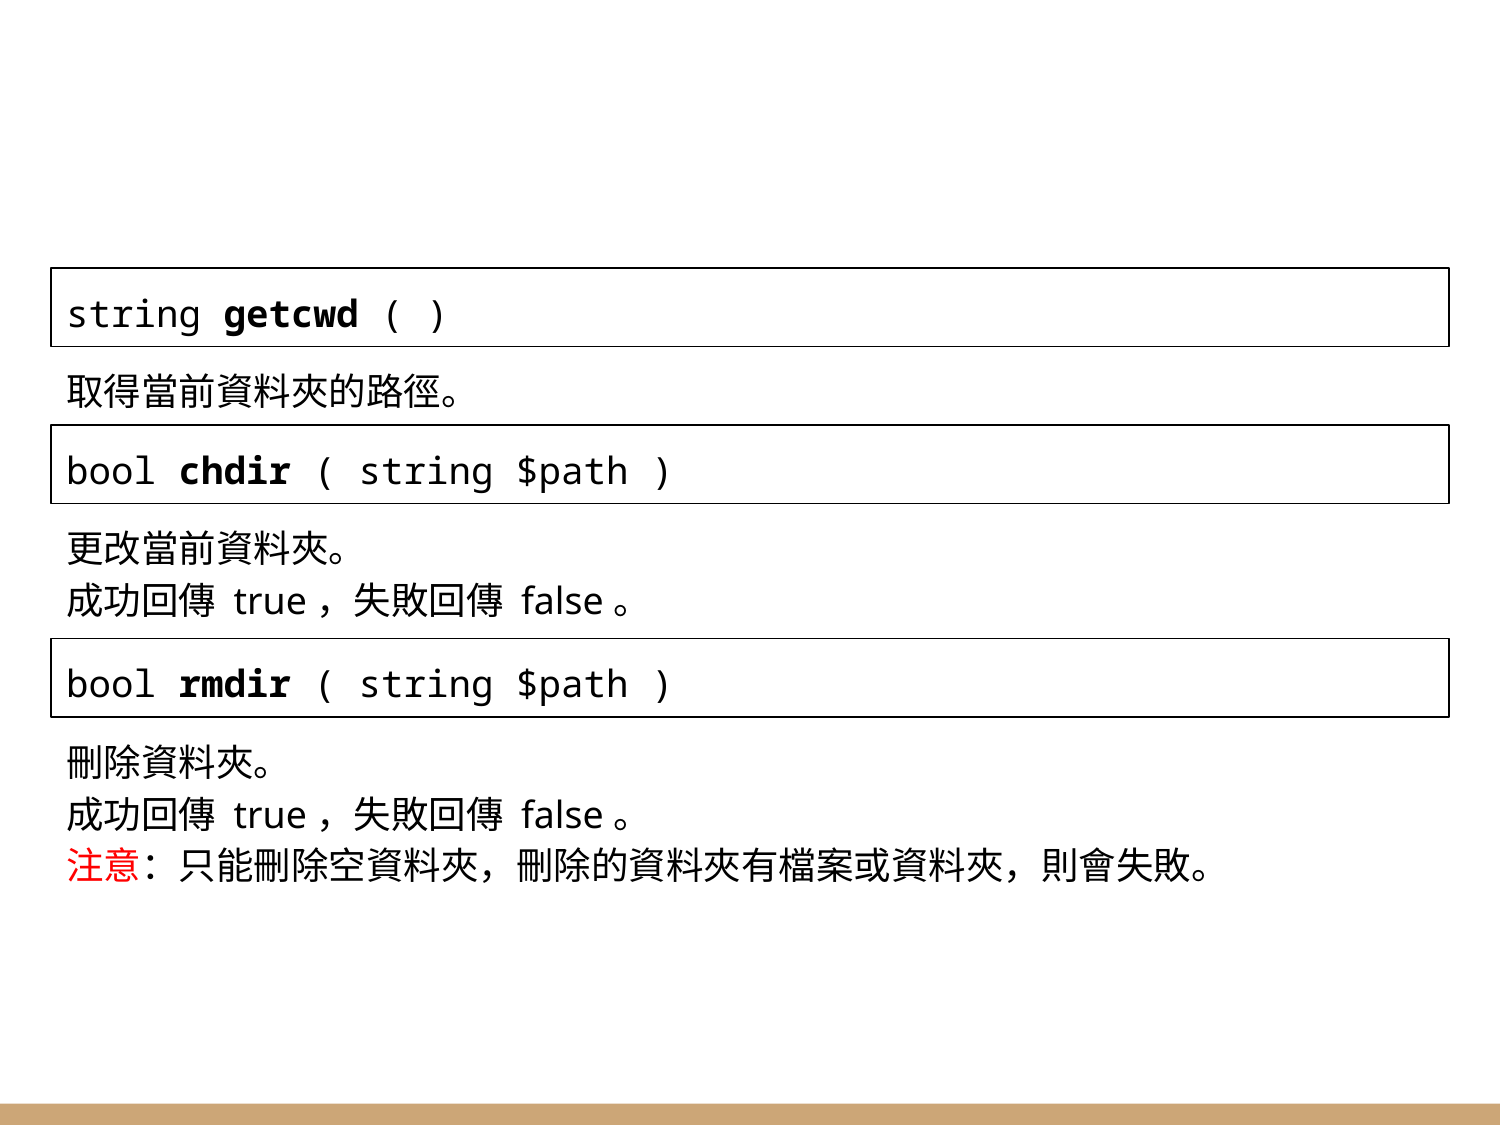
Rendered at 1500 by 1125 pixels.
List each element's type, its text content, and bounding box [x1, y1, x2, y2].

list bool rmdir ( string $path ) [51, 638, 1449, 717]
list string getcwd ( ) [51, 267, 1449, 346]
list bool chdir ( string $path ) [51, 425, 1449, 503]
list 更改當前資料夾。 成功回傳 true，失敗回傳 false。 [51, 503, 1449, 638]
list 取得當前資料夾的路徑。 [51, 346, 1449, 425]
list 刪除資料夾。 成功回傳 true，失敗回傳 false。 注意：只能刪除空資料夾，刪除的資料夾有檔案或資料夾，則會失敗。 [51, 717, 1449, 899]
